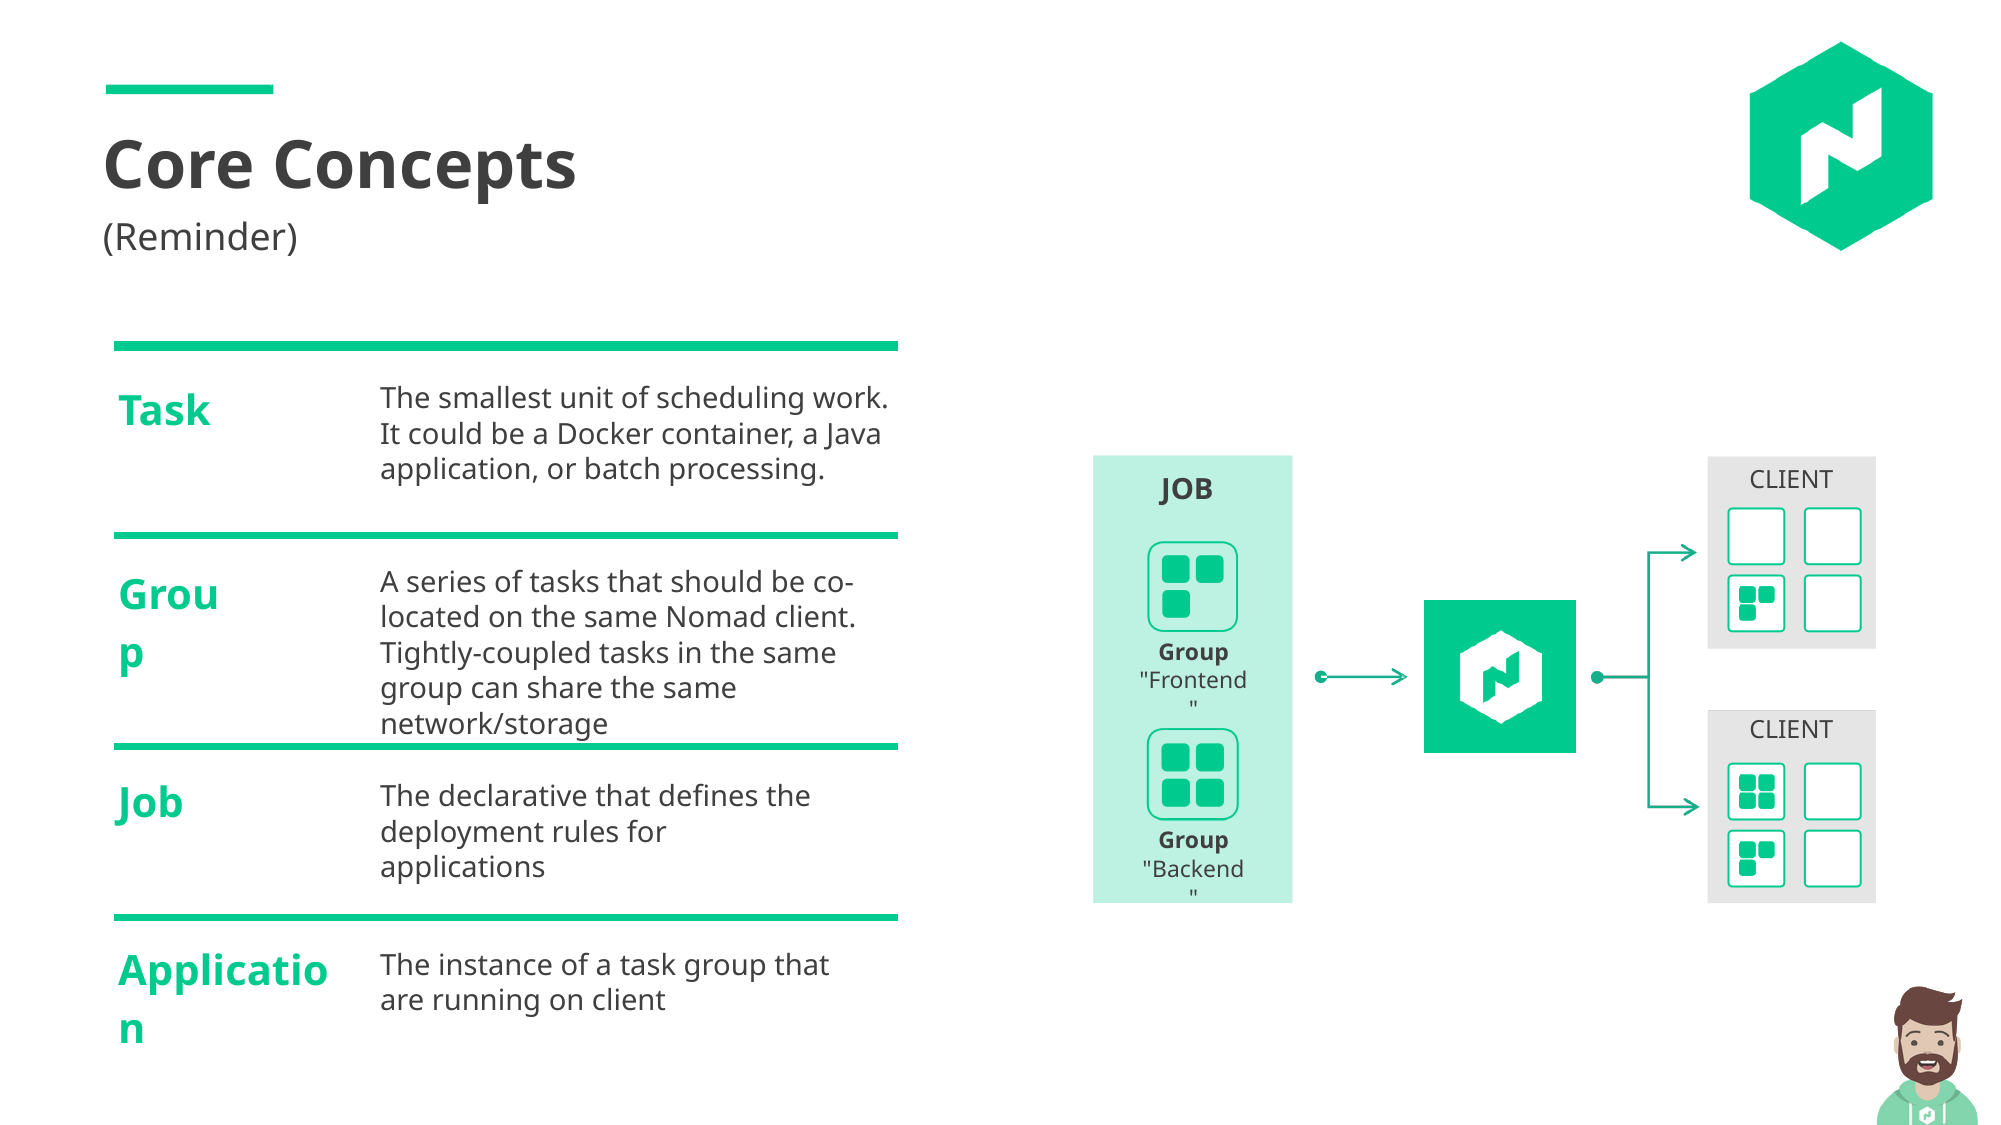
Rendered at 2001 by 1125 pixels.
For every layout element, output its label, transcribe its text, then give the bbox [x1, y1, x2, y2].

text_box CLIENT [1749, 708, 1835, 744]
text_box Application [118, 935, 335, 1053]
text_box The declarative that defines the deployment rules for applications [379, 776, 822, 884]
text_box Core Concepts (Reminder) [102, 130, 596, 258]
text_box [1919, 1106, 1935, 1125]
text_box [1423, 600, 1577, 754]
text_box Group "Frontend" [1139, 635, 1248, 723]
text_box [113, 913, 899, 922]
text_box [113, 531, 899, 540]
text_box The smallest unit of scheduling work. It could be a Docker container, a Java application, or batch processing. [380, 379, 907, 486]
text_box Task [118, 375, 212, 434]
text_box [1580, 446, 1886, 913]
text_box JOB [1160, 464, 1218, 506]
text_box [1744, 38, 1937, 257]
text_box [113, 340, 899, 352]
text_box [1314, 668, 1408, 686]
text_box [1082, 445, 1303, 914]
text_box CLIENT [1749, 458, 1835, 494]
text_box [95, 73, 284, 105]
text_box The instance of a task group that are running on client [379, 945, 874, 1017]
text_box [1876, 986, 1978, 1125]
text_box Group "Backend" [1140, 824, 1247, 912]
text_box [113, 742, 899, 751]
text_box A series of tasks that should be co- located on the same Nomad client. Tightly-coupled tasks in the same group can share the same network/storage [379, 562, 916, 741]
text_box Job [117, 767, 190, 826]
text_box Group [118, 559, 235, 676]
